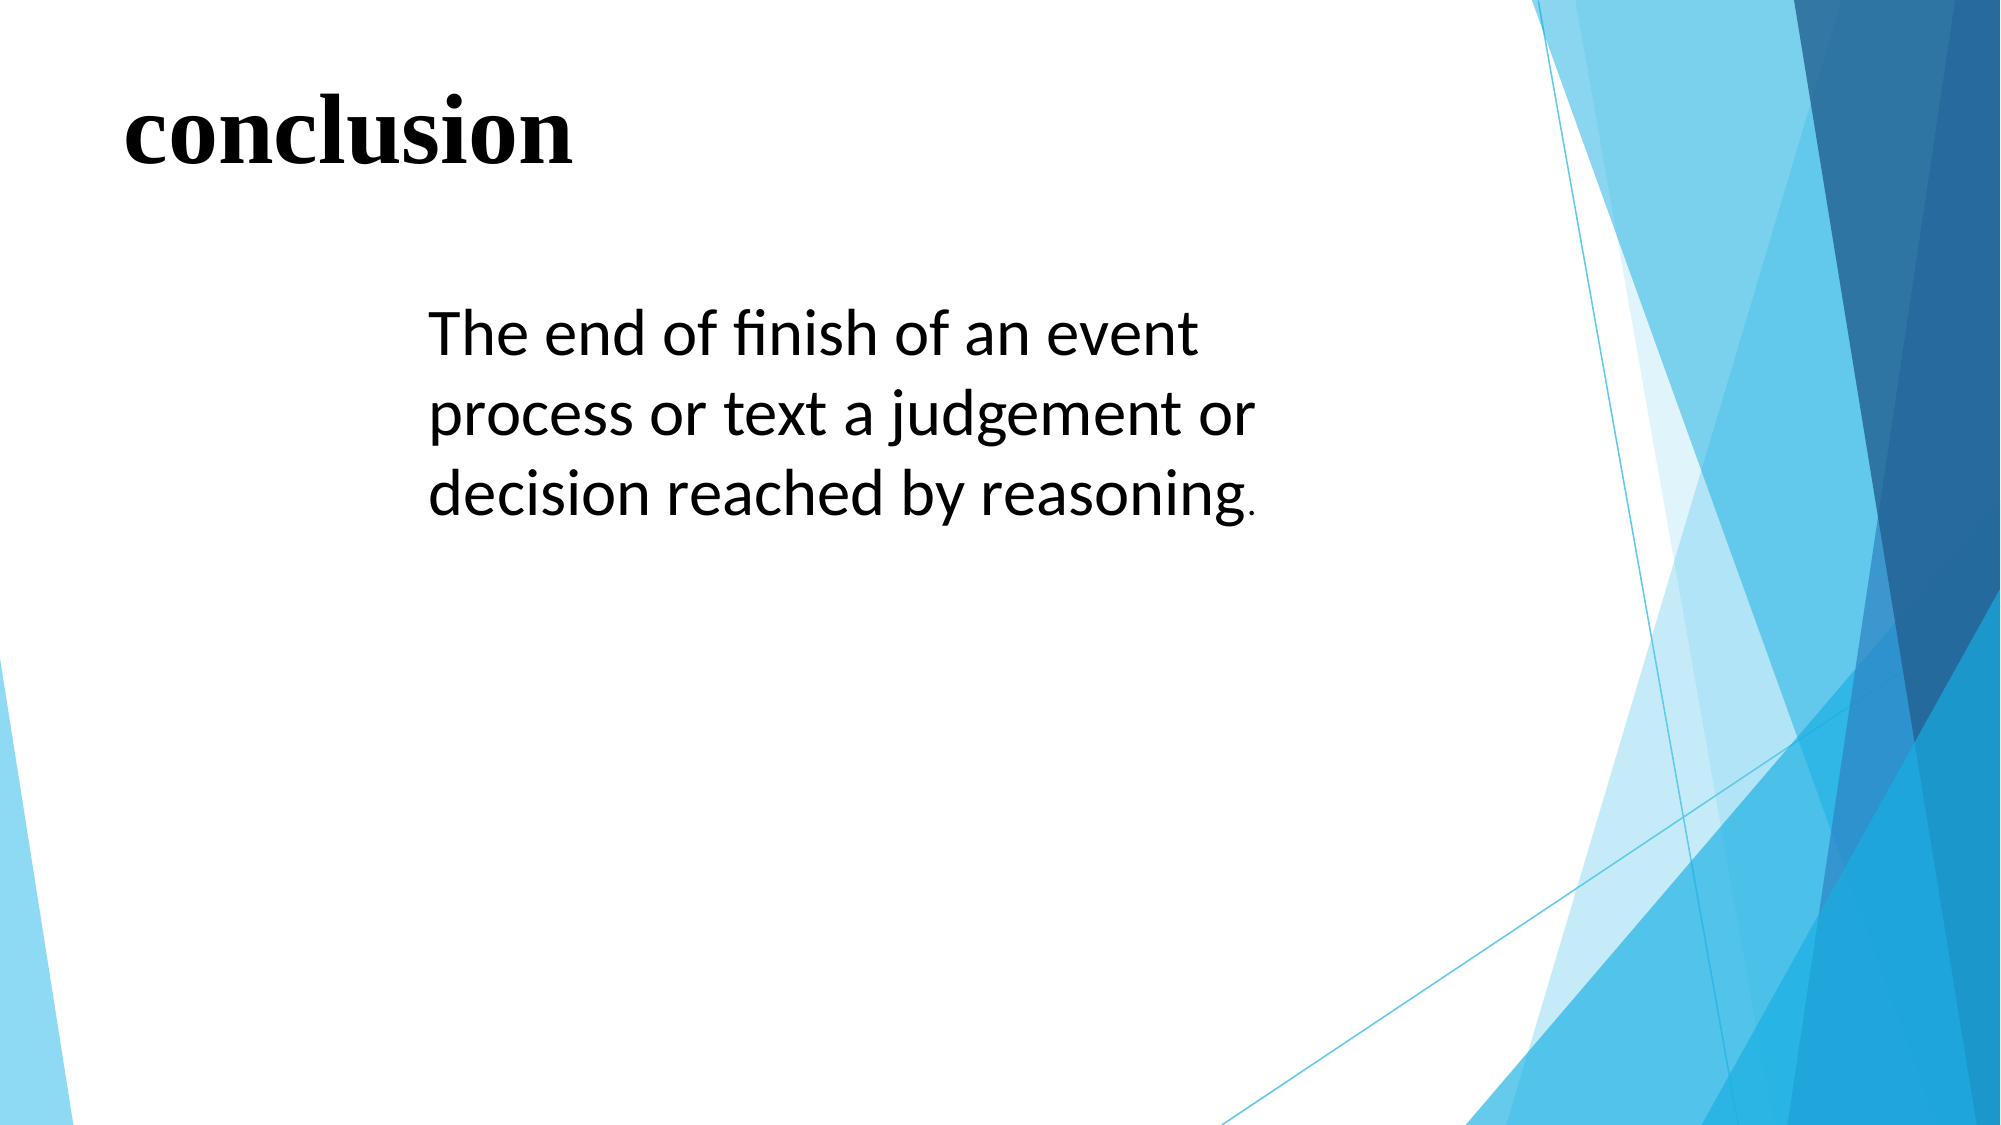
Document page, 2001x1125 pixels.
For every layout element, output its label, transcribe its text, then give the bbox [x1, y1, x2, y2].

title conclusion [123, 63, 1877, 188]
text_box The end of finish of an event process or text a judgement or decision reached by reasoning. [414, 281, 1293, 536]
